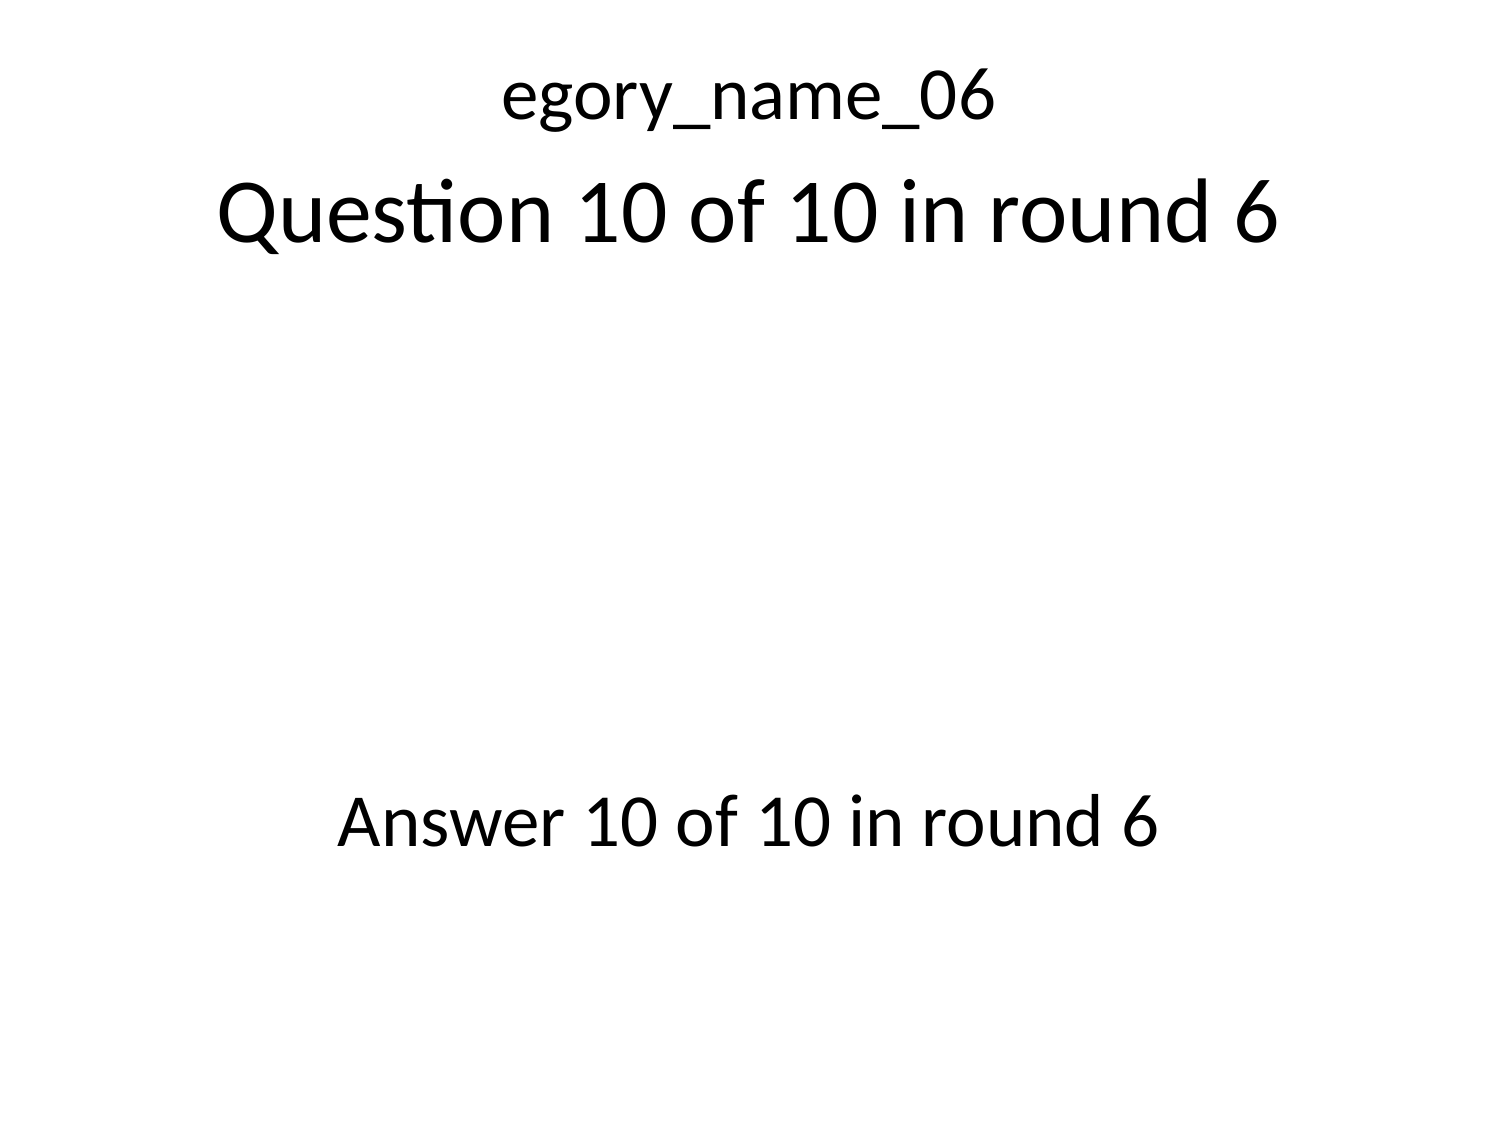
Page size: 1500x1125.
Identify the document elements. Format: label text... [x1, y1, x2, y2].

text_box Question 10 of 10 in round 6 [35, 143, 1463, 764]
text_box Answer 10 of 10 in round 6 [35, 764, 1463, 921]
text_box egory_name_06 [35, 37, 1463, 143]
